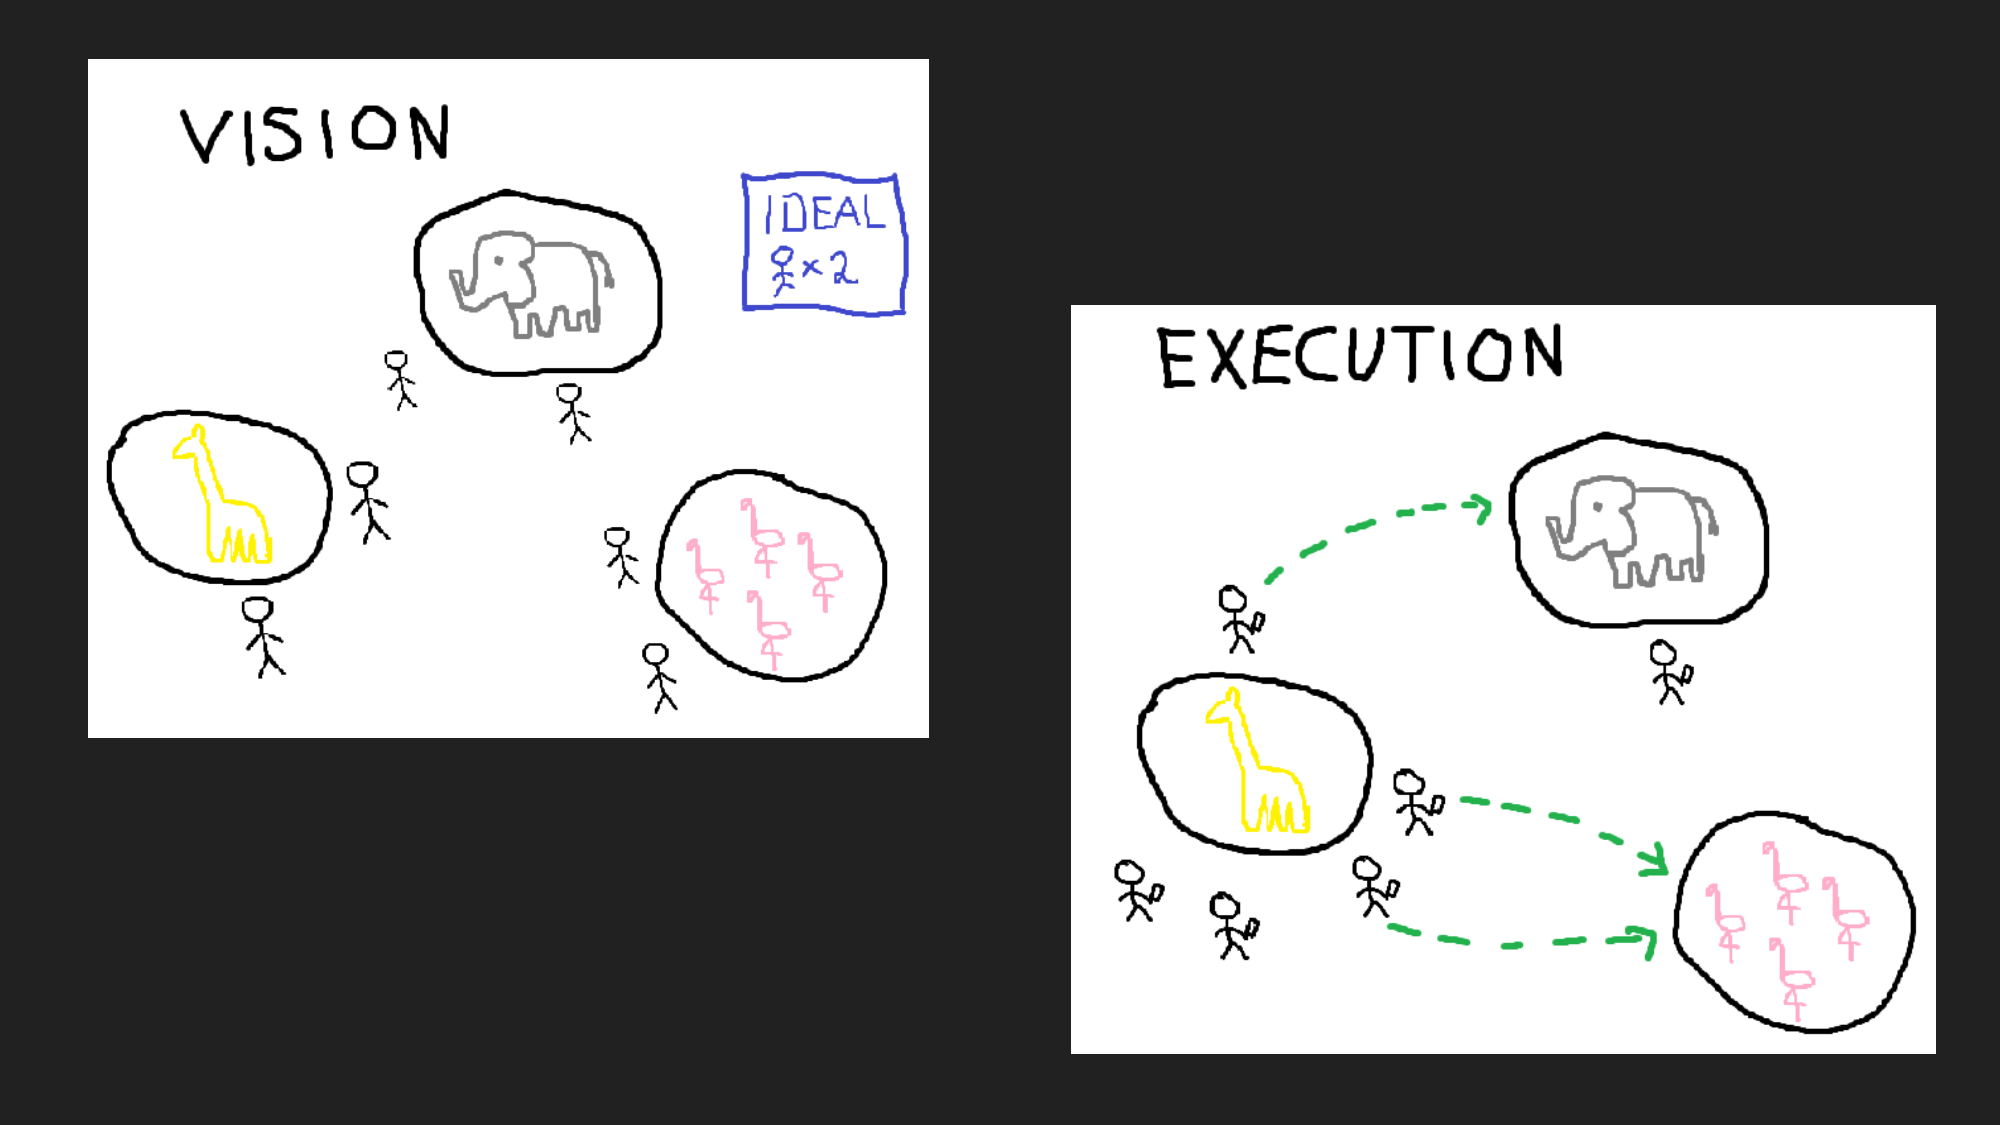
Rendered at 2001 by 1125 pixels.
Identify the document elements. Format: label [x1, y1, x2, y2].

picture [88, 59, 929, 738]
picture [1071, 304, 1936, 1055]
